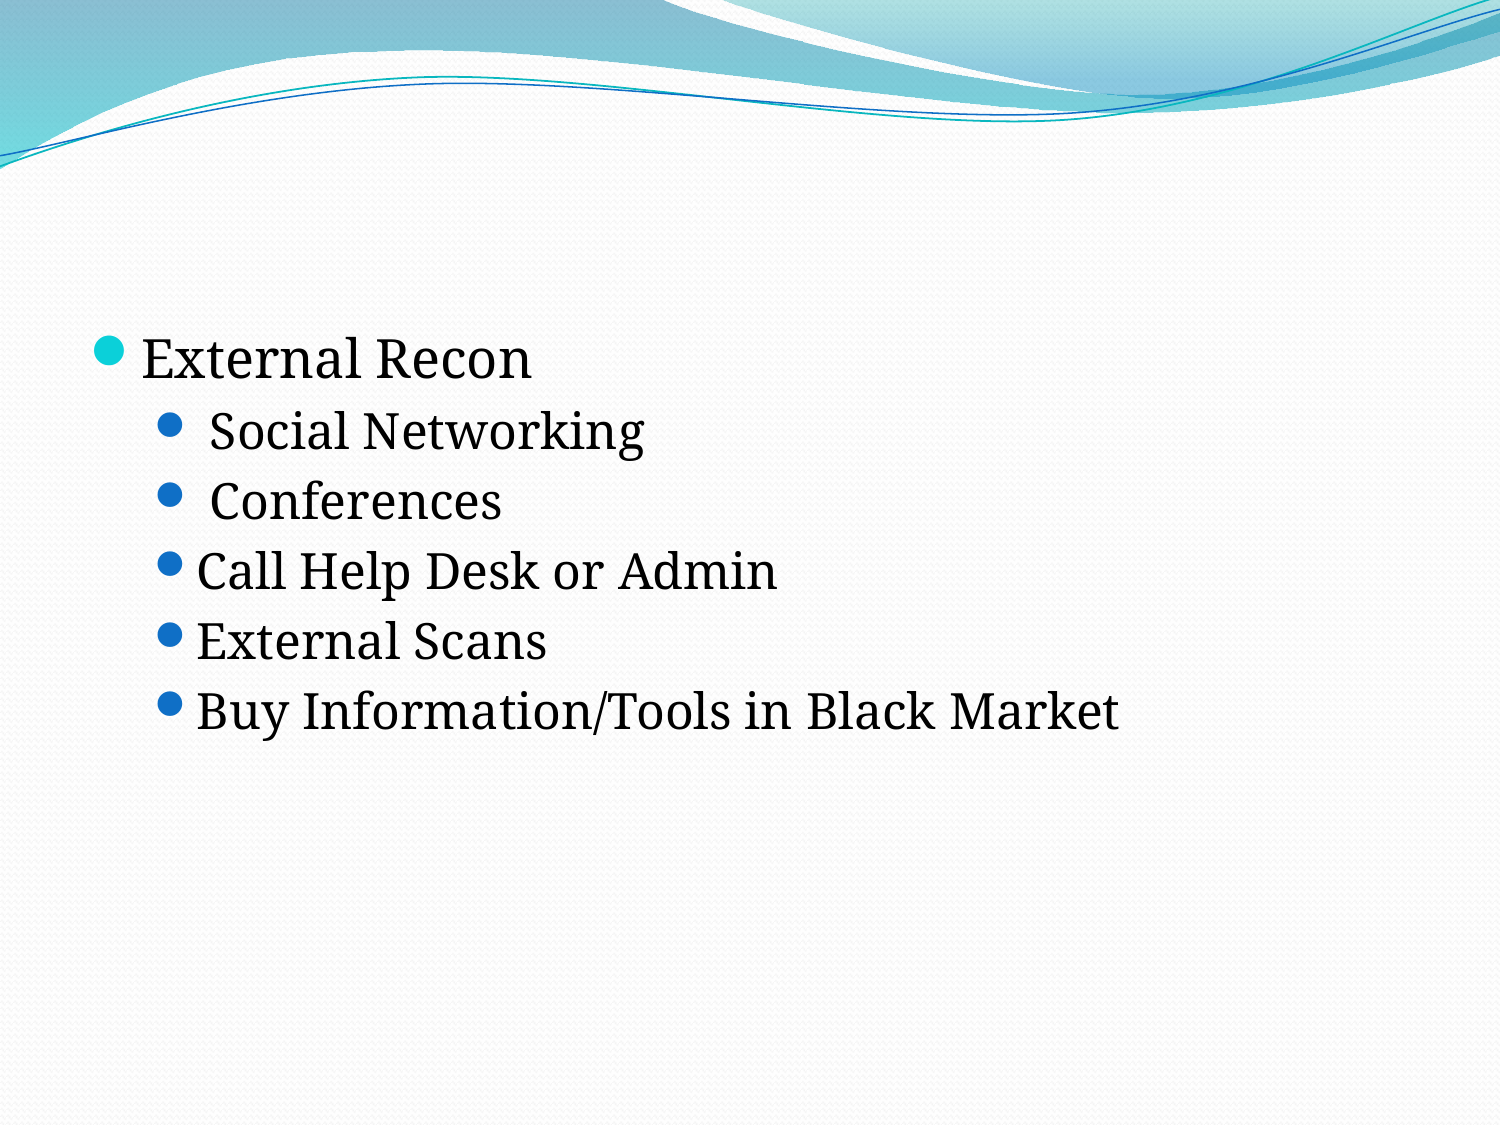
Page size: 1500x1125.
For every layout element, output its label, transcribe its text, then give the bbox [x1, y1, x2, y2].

list External Recon Social Networking Conferences Call Help Desk or Admin External Scans Buy Information/Tools in Black Market [75, 317, 1425, 1038]
